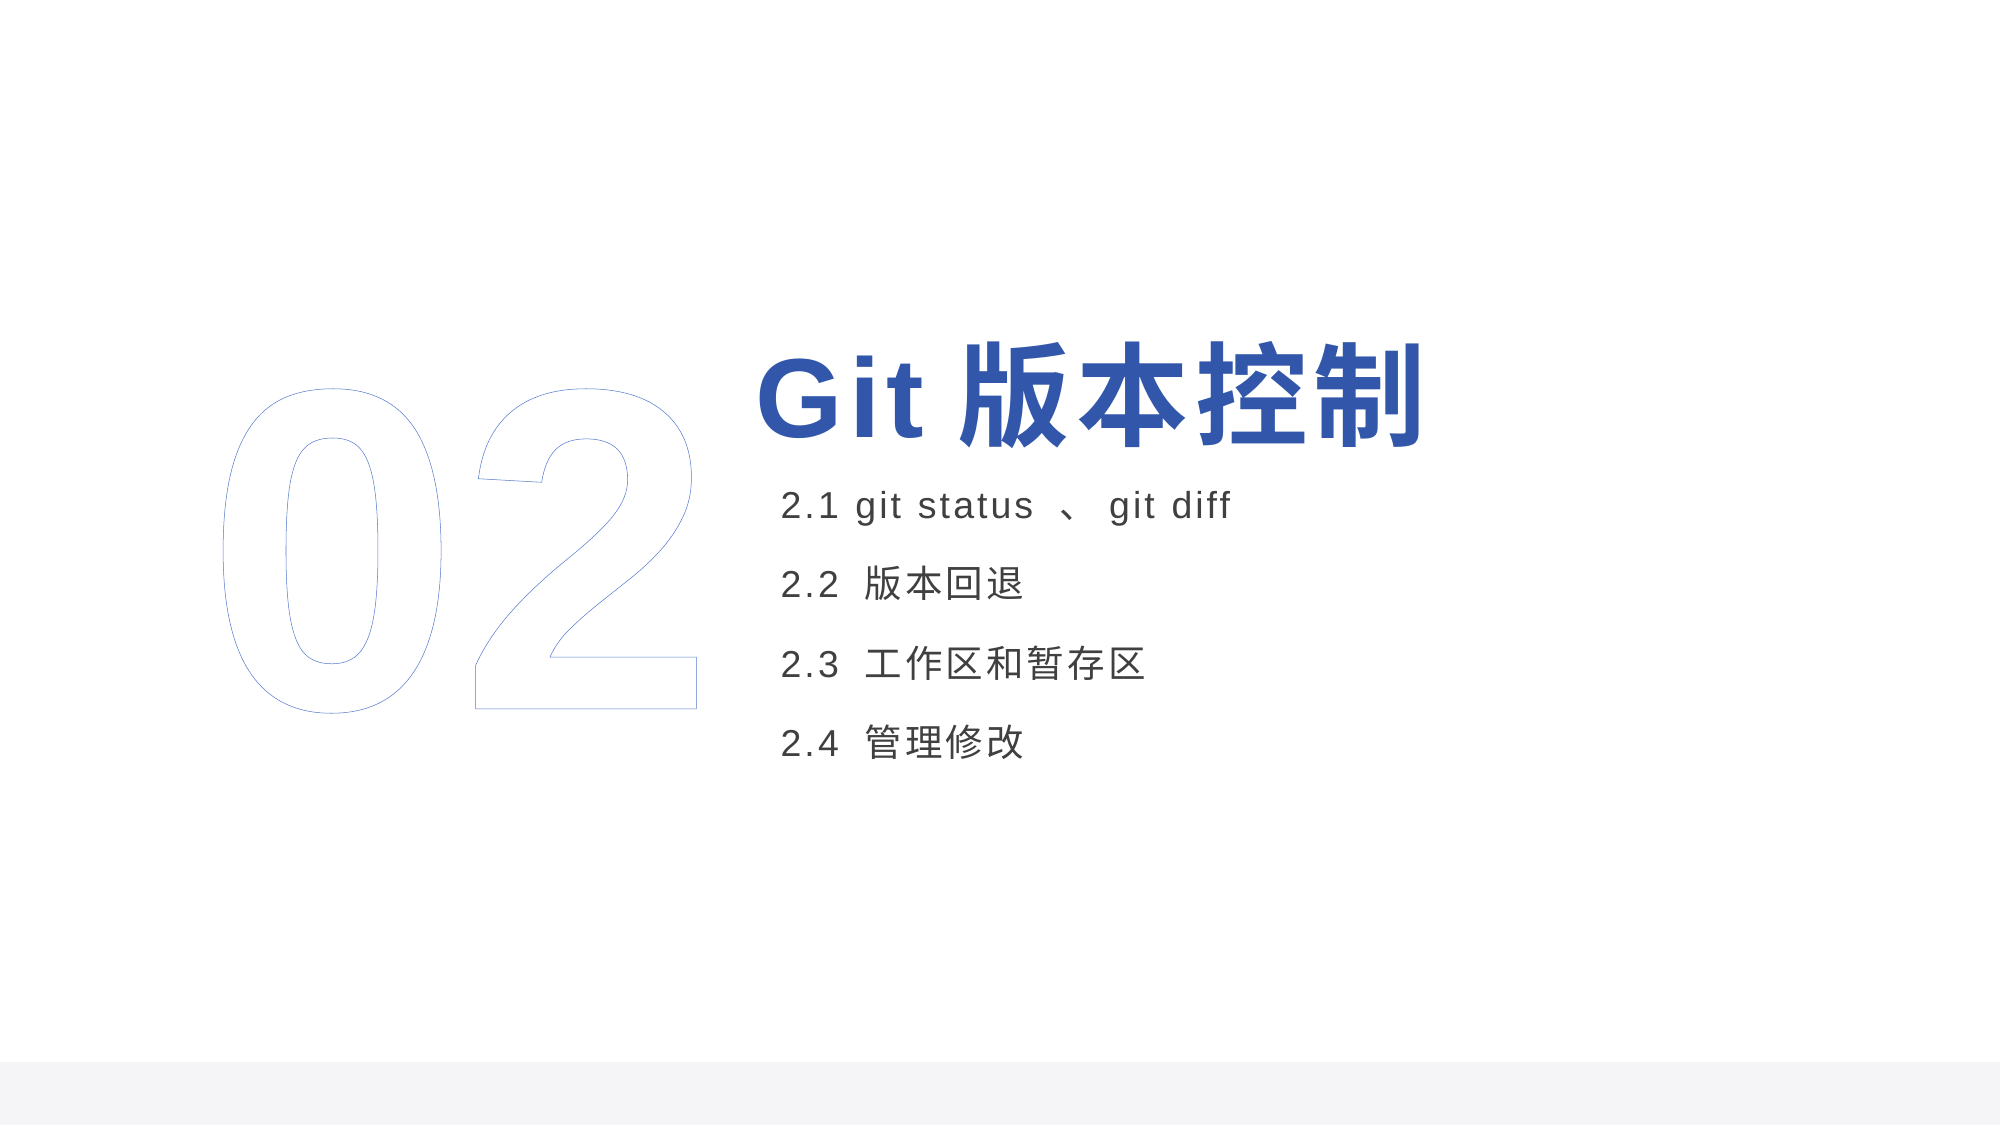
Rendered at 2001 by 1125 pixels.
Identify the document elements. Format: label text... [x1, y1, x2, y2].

title Git版本控制 [740, 308, 1846, 461]
text_box 2.1 git status 、git diff 2.2 版本回退 2.3 工作区和暂存区 2.4 管理修改 [765, 460, 1771, 838]
text_box 02 [213, 243, 707, 763]
